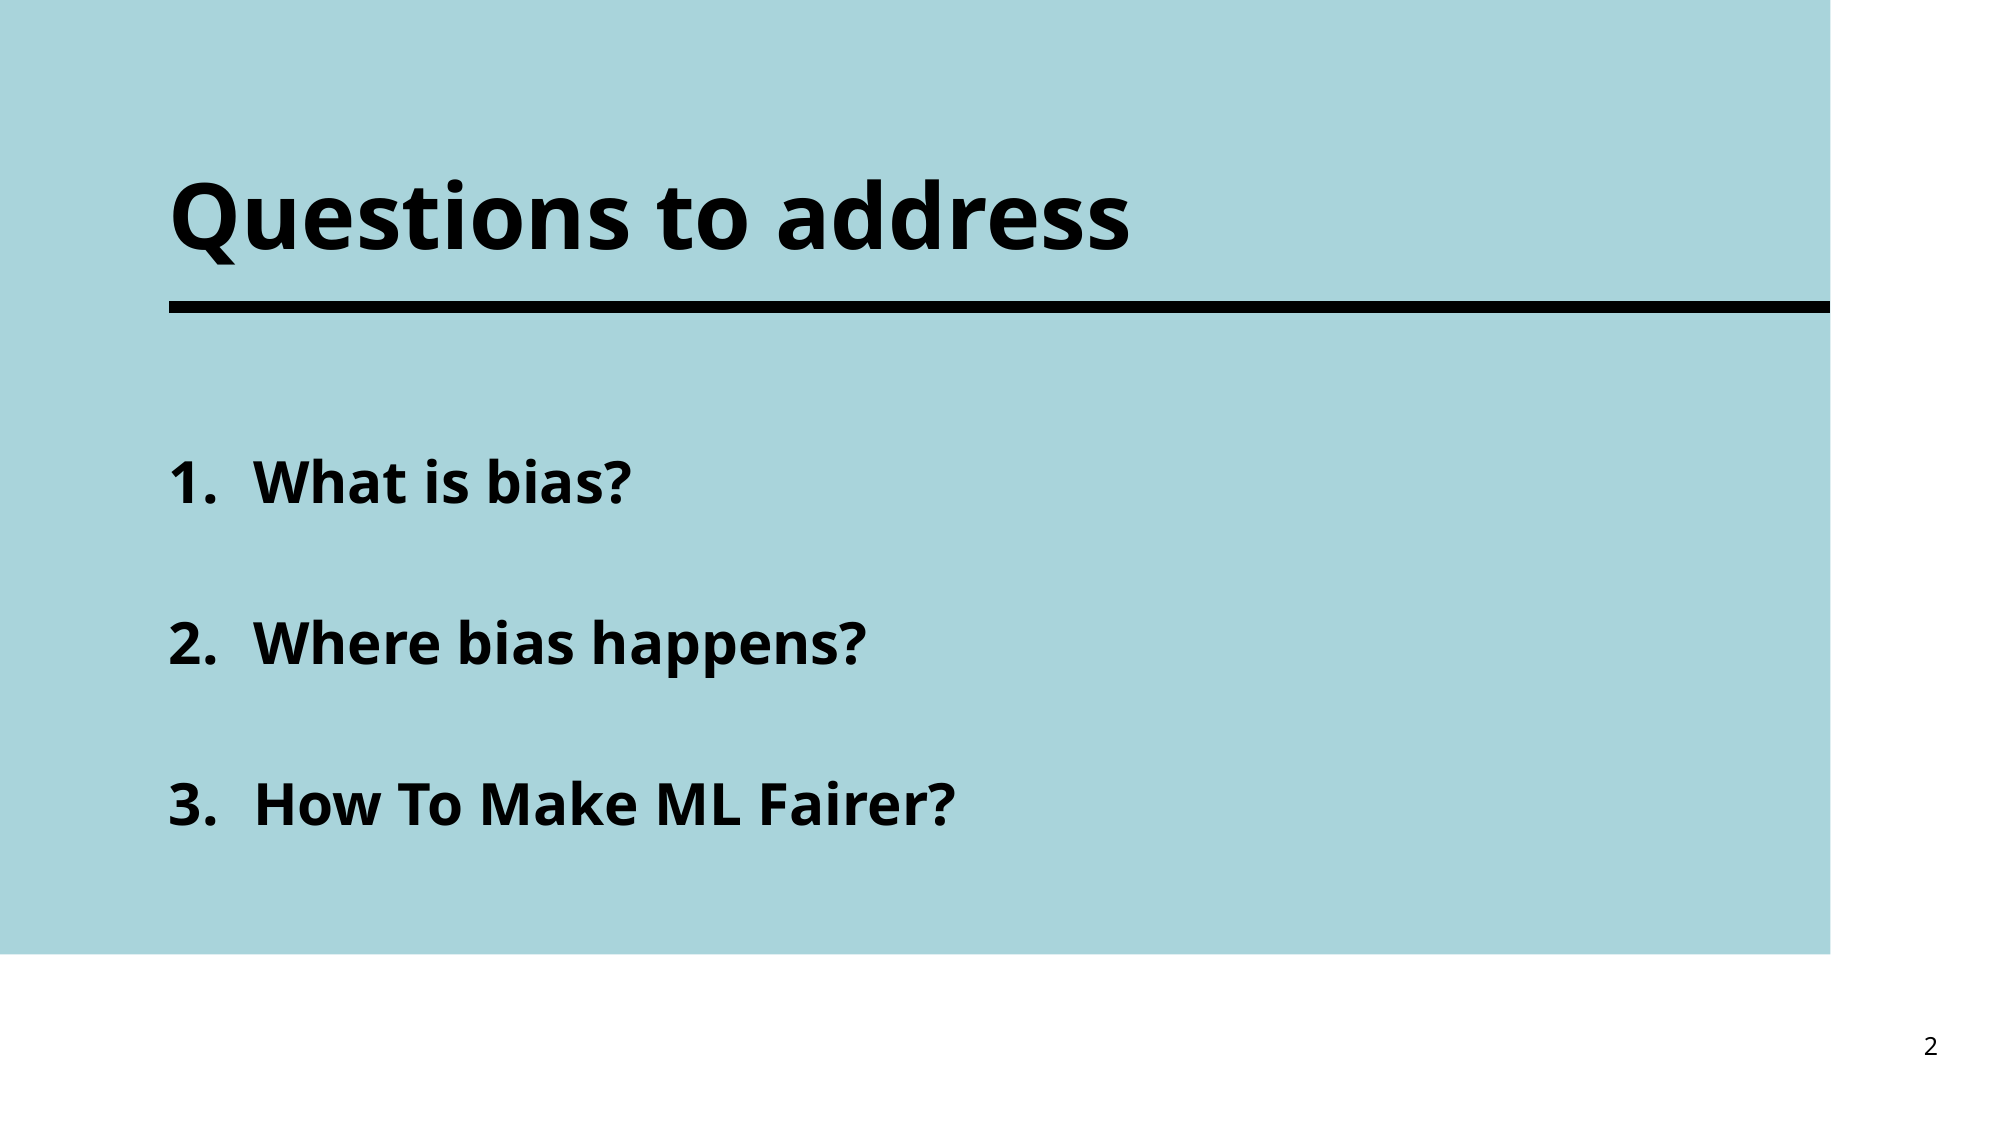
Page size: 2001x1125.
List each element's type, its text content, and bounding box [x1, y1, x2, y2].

title Questions to address [168, 163, 1450, 270]
list What is bias? Where bias happens? How To Make ML Fairer? [168, 375, 1450, 852]
slide_number 2 [1885, 1032, 1954, 1063]
